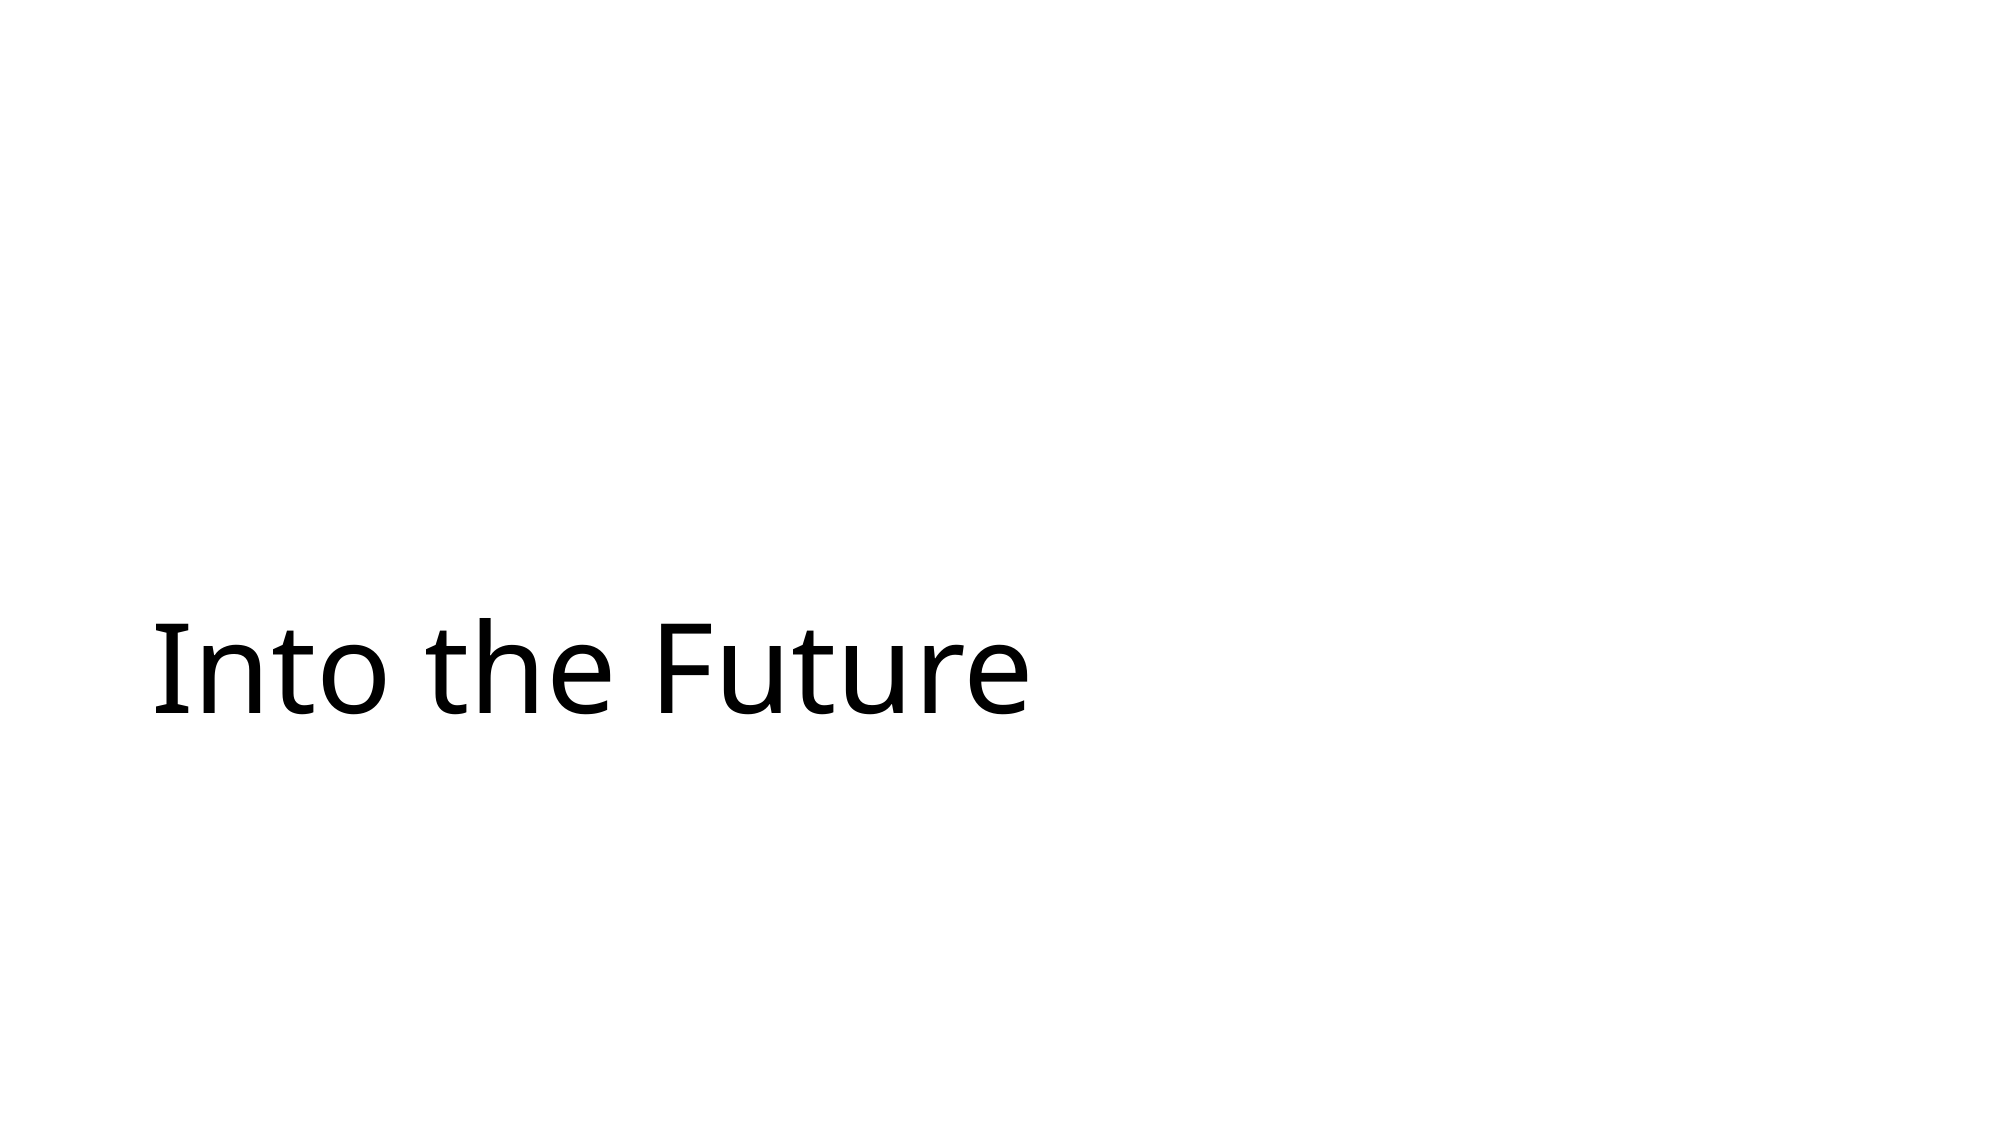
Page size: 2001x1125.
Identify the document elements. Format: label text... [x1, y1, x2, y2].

title Into the Future [136, 280, 1862, 749]
